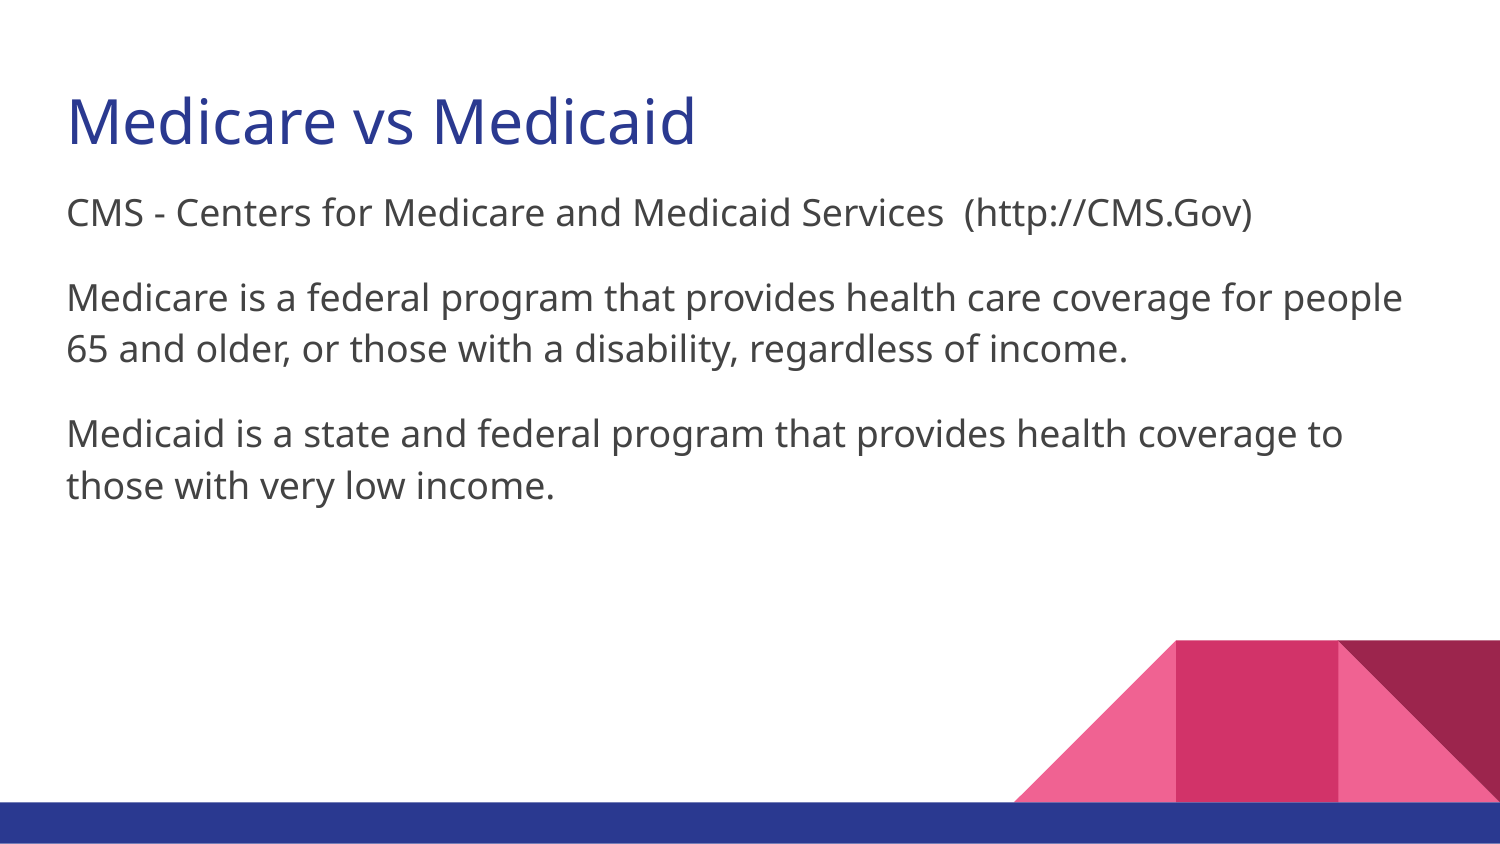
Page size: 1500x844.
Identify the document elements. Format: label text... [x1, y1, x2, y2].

title Medicare vs Medicaid [51, 67, 1449, 166]
list CMS - Centers for Medicare and Medicaid Services (http://CMS.Gov) Medicare is a federal program that provides health care coverage for people 65 and older, or those with a disability, regardless of income. Medicaid is a state and federal program that provides health coverage to those with very low income. [51, 166, 1449, 716]
